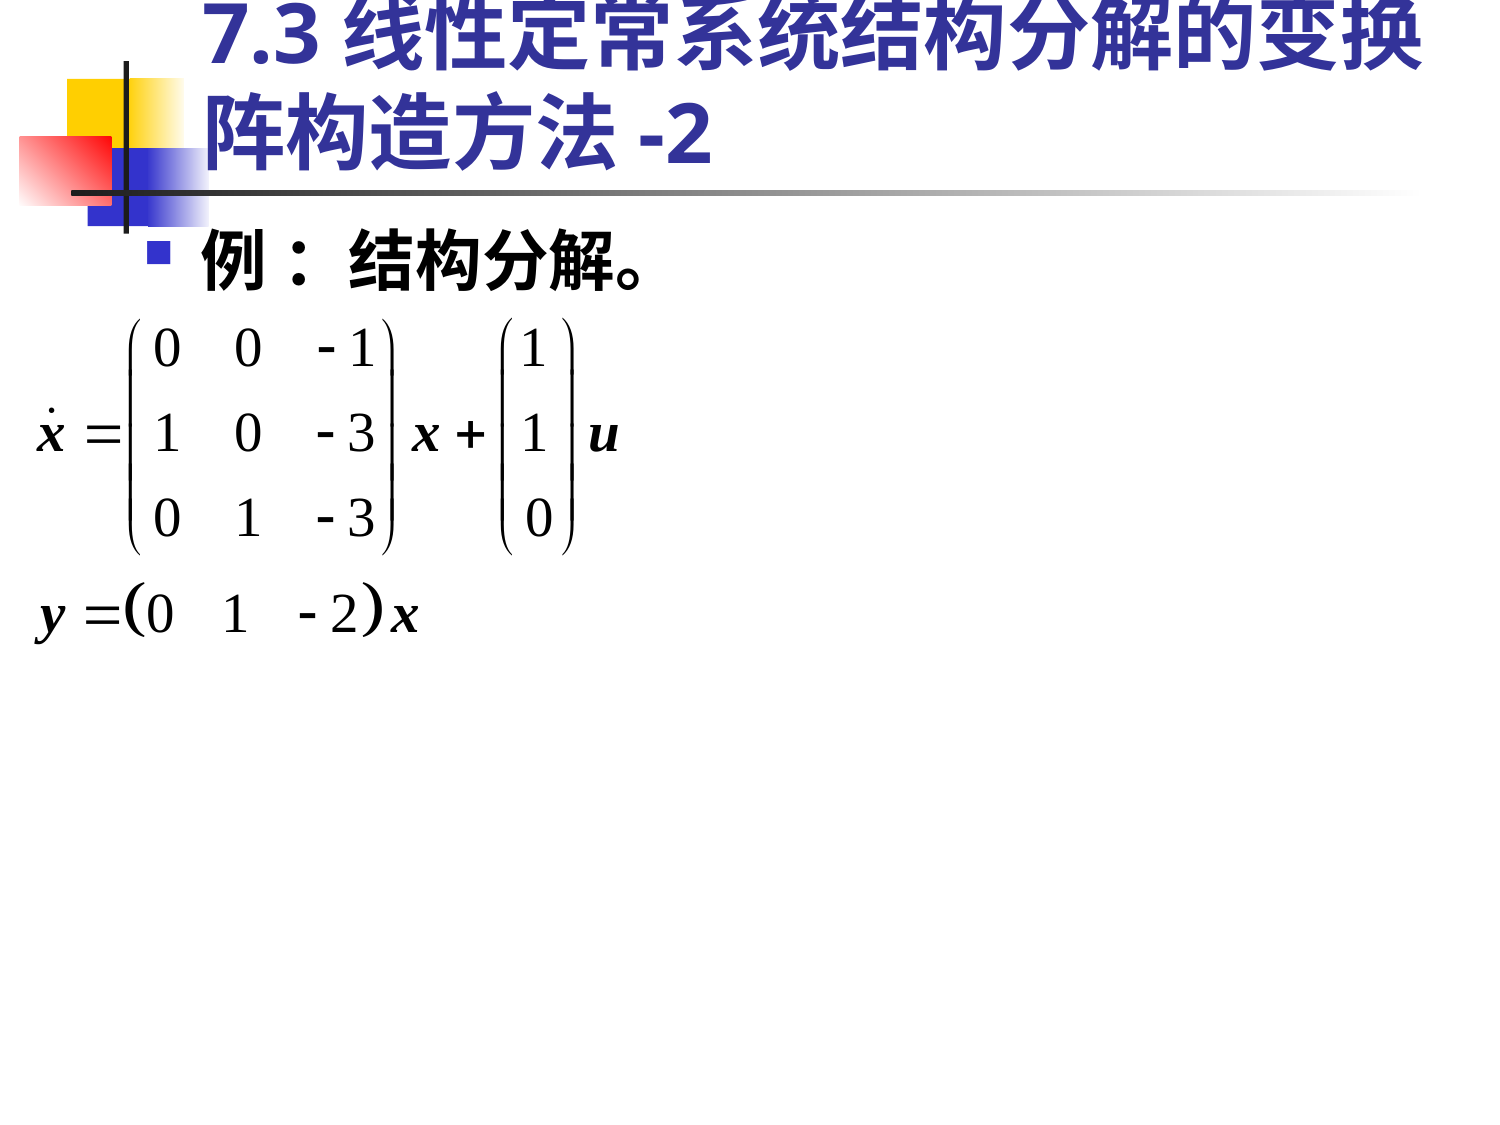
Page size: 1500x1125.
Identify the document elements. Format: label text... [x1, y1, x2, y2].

list 例 ：结构分解。 [128, 210, 1470, 1007]
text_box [22, 304, 632, 668]
title 7.3线性定常系统结构分解的变换阵构造方法-2 [187, 1, 1467, 188]
